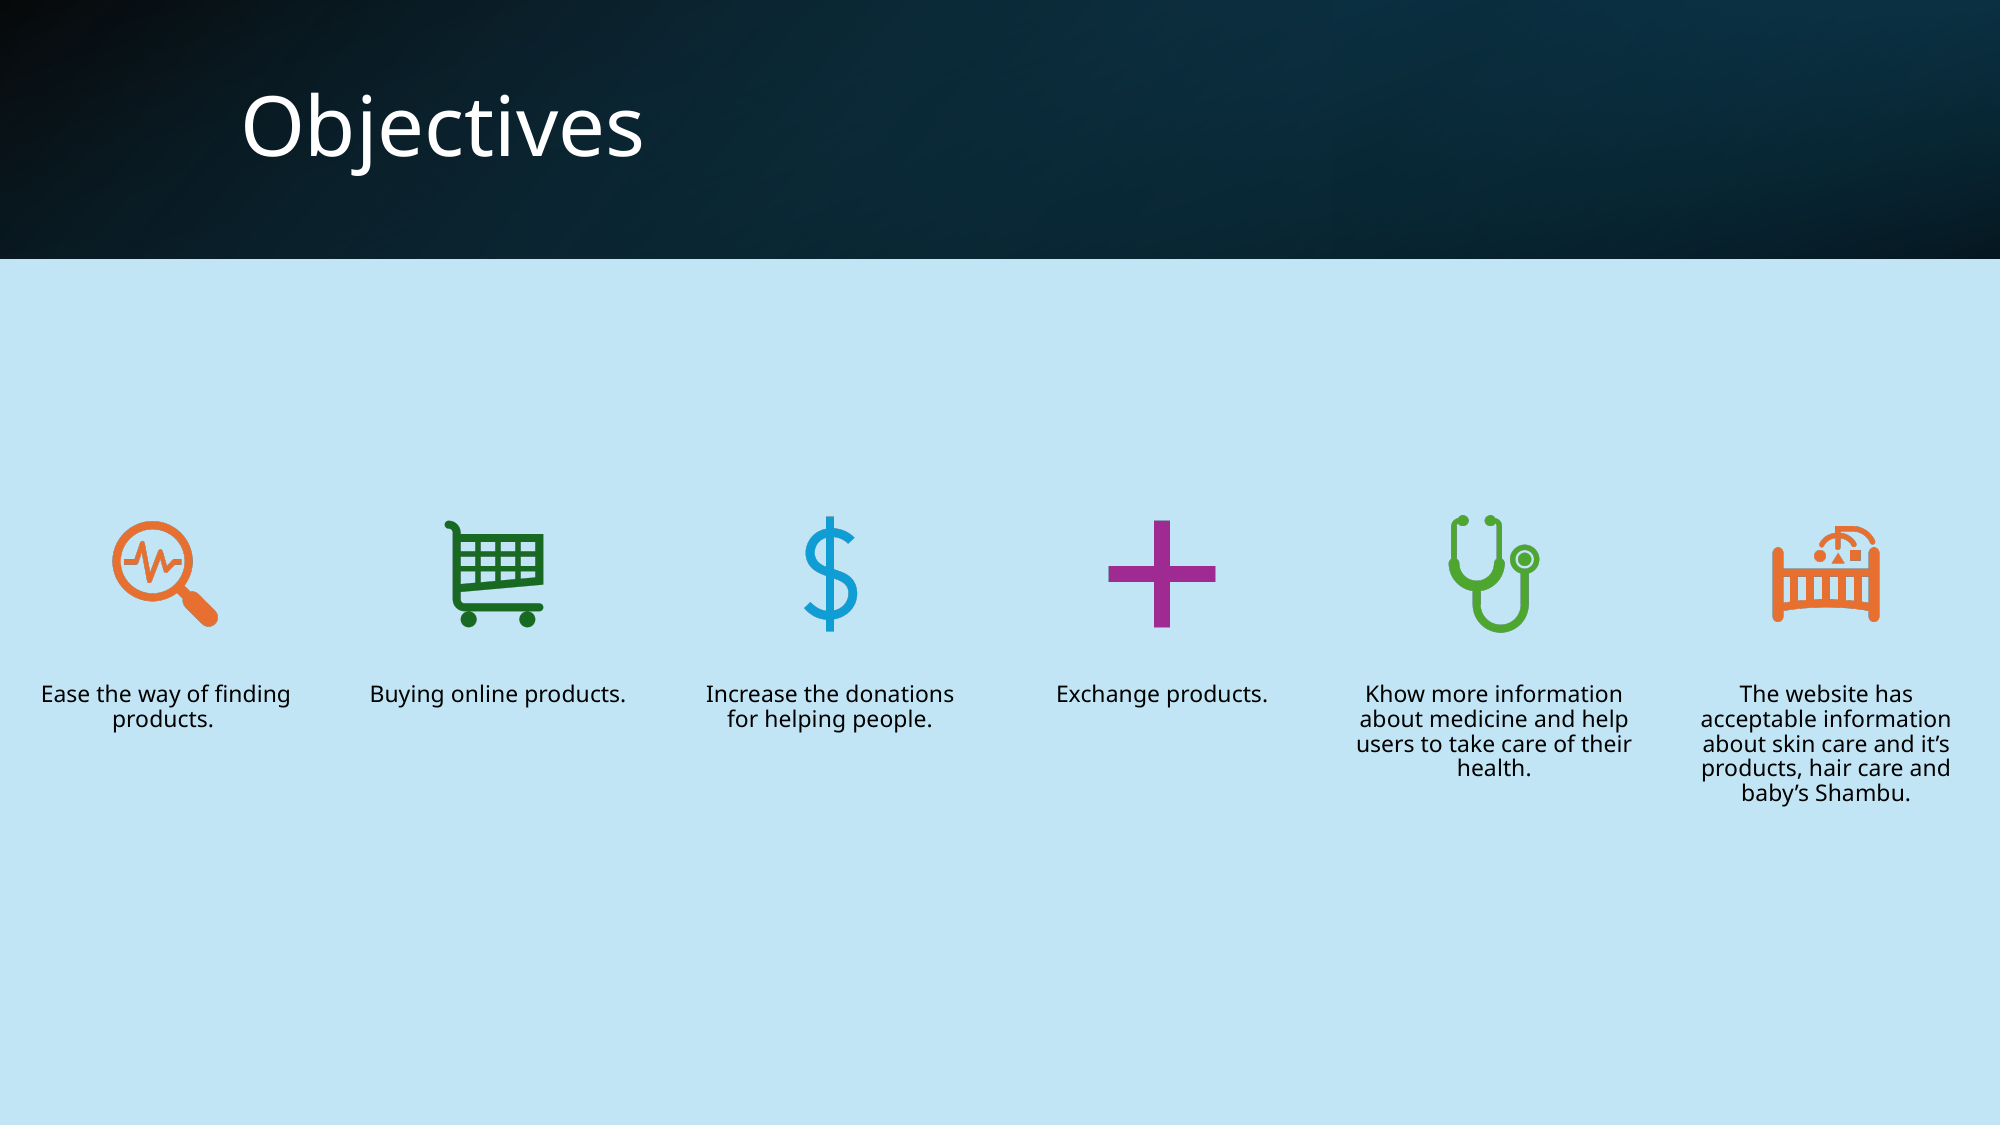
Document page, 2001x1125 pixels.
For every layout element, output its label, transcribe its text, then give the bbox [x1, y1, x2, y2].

text_box [0, 260, 2000, 1125]
title Objectives [225, 57, 1873, 202]
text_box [23, 271, 1969, 1035]
text_box [0, 0, 2000, 260]
